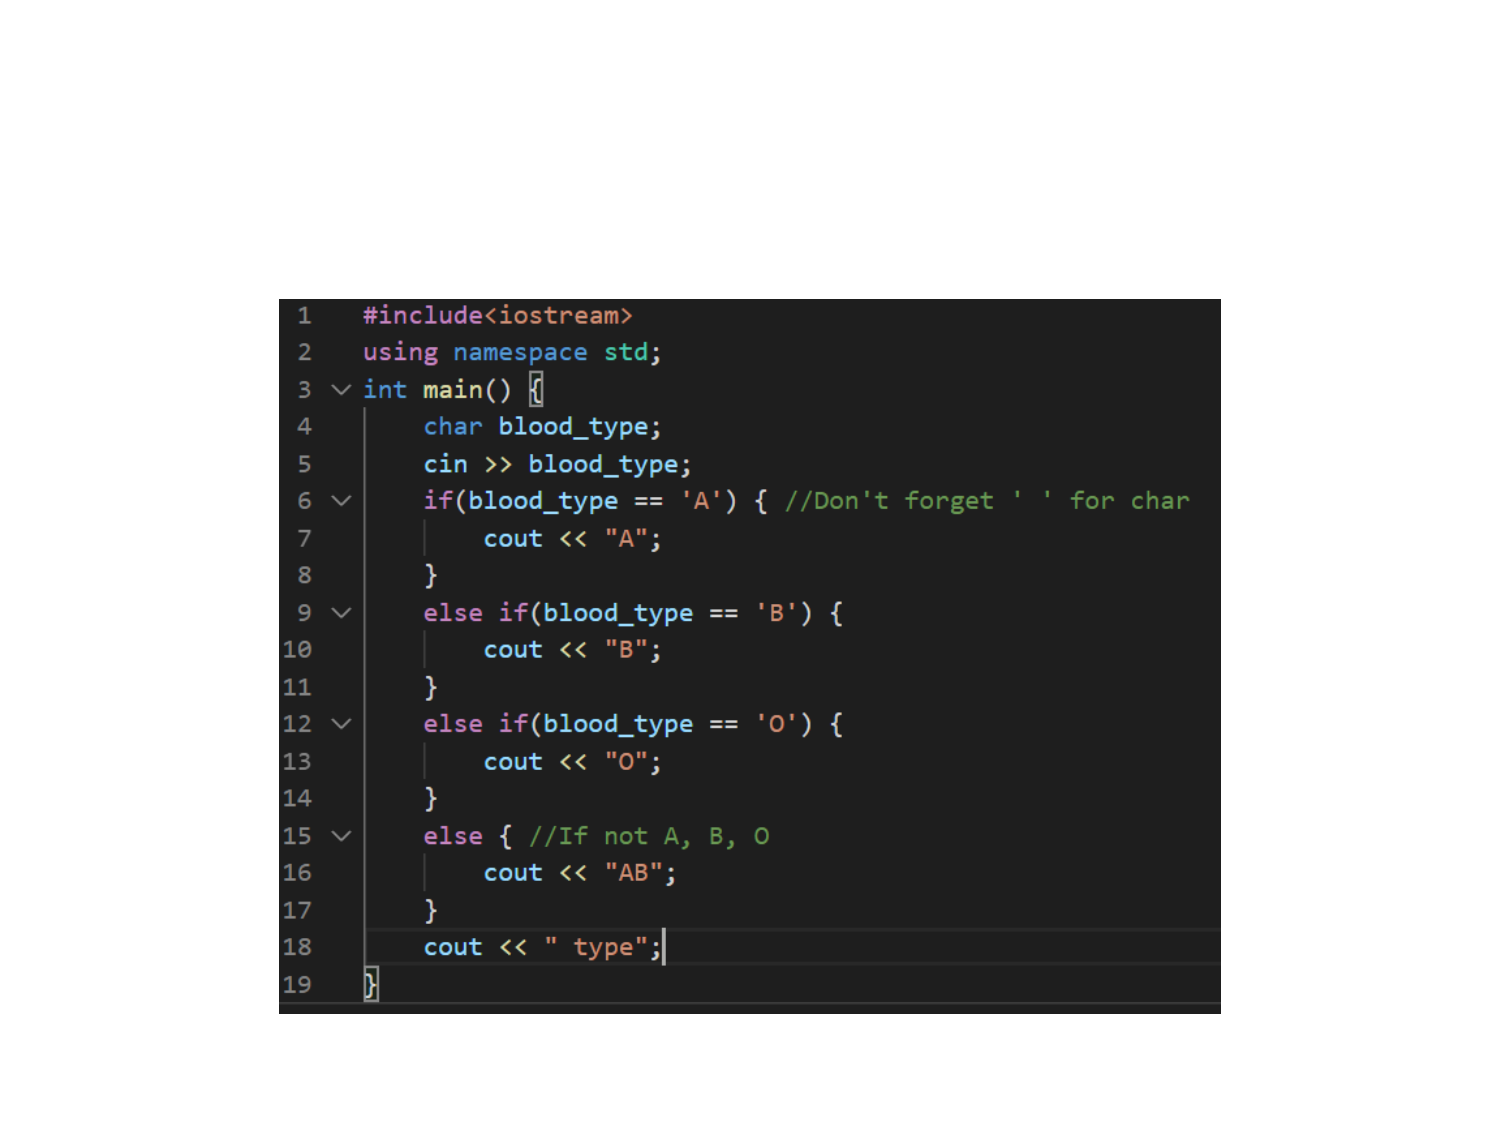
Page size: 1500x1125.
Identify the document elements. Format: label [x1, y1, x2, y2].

list [279, 299, 1221, 1014]
